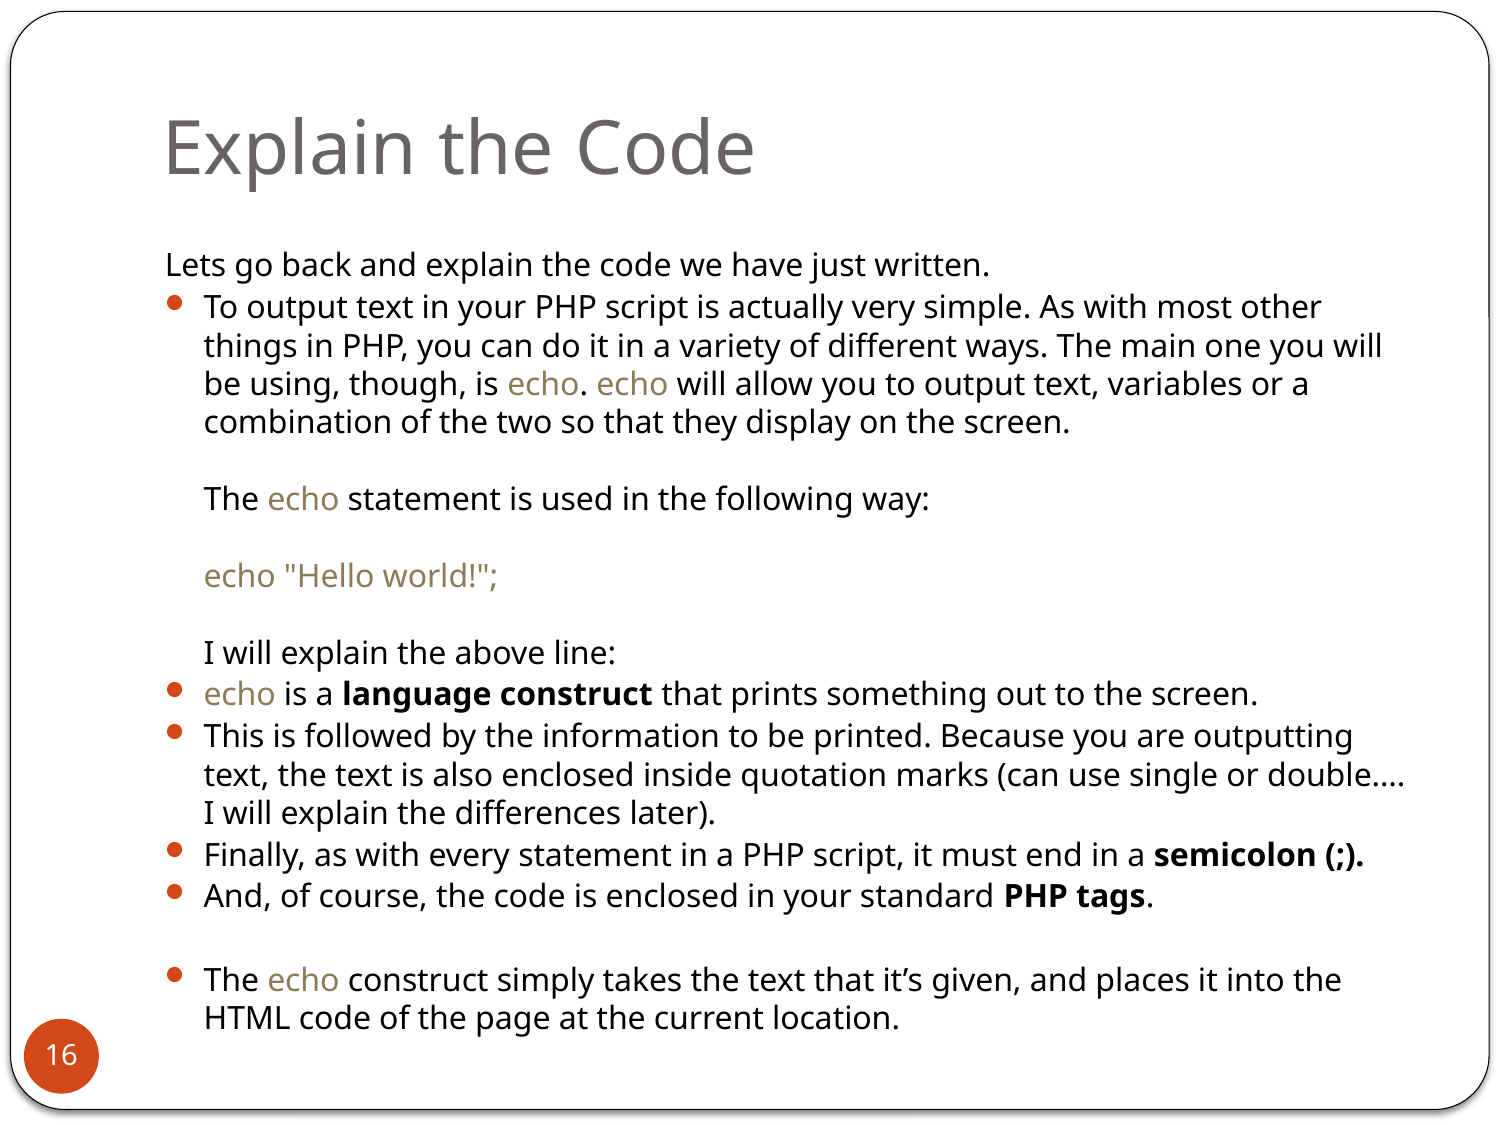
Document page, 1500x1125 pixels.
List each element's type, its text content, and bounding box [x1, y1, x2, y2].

title Explain the Code [147, 19, 1423, 207]
list Lets go back and explain the code we have just written. To output text in your PHP script is actually very simple. As with most other things in PHP, you can do it in a variety of different ways. The main one you will be using, though, is echo. echo will allow you to output text, variables or a combination of the two so that they display on the screen. The echo statement is used in the following way: echo "Hello world!"; I will explain the above line: echo is a language construct that prints something out to the screen. This is followed by the information to be printed. Because you are outputting text, the text is also enclosed inside quotation marks (can use single or double…. I will explain the differences later). Finally, as with every statement in a PHP script, it must end in a semicolon (;). And, of course, the code is enclosed in your standard PHP tags. The echo construct simply takes the text that it’s given, and places it into the HTML code of the page at the current location. [150, 237, 1425, 1071]
slide_number 16 [23, 1018, 99, 1094]
